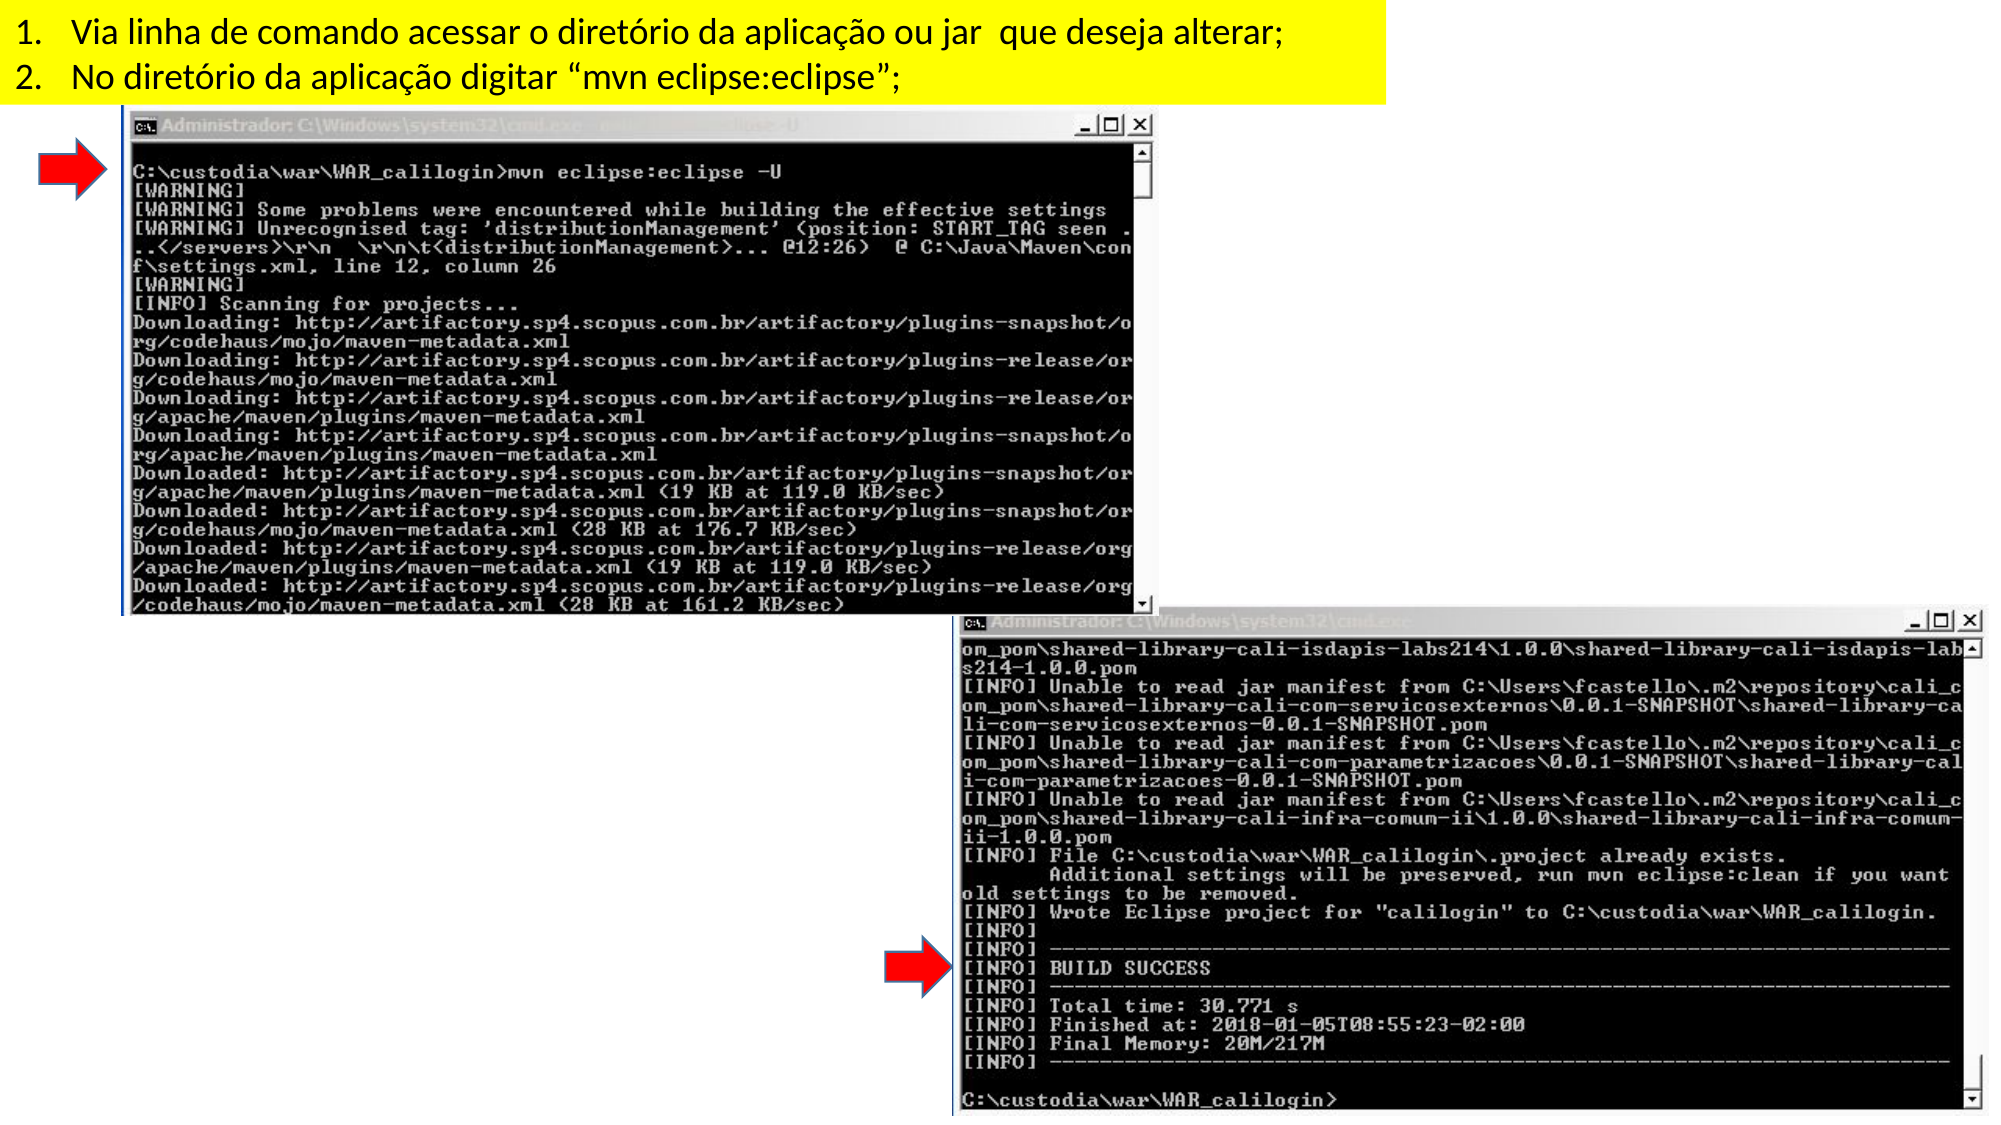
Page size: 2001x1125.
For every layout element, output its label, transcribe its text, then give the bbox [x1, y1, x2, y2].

text_box [38, 136, 108, 202]
picture [121, 105, 1989, 1116]
text_box [884, 934, 952, 999]
text_box Via linha de comando acessar o diretório da aplicação ou jar que deseja alterar; No diretório da aplicação digitar “mvn eclipse:eclipse”; [0, 0, 1387, 105]
